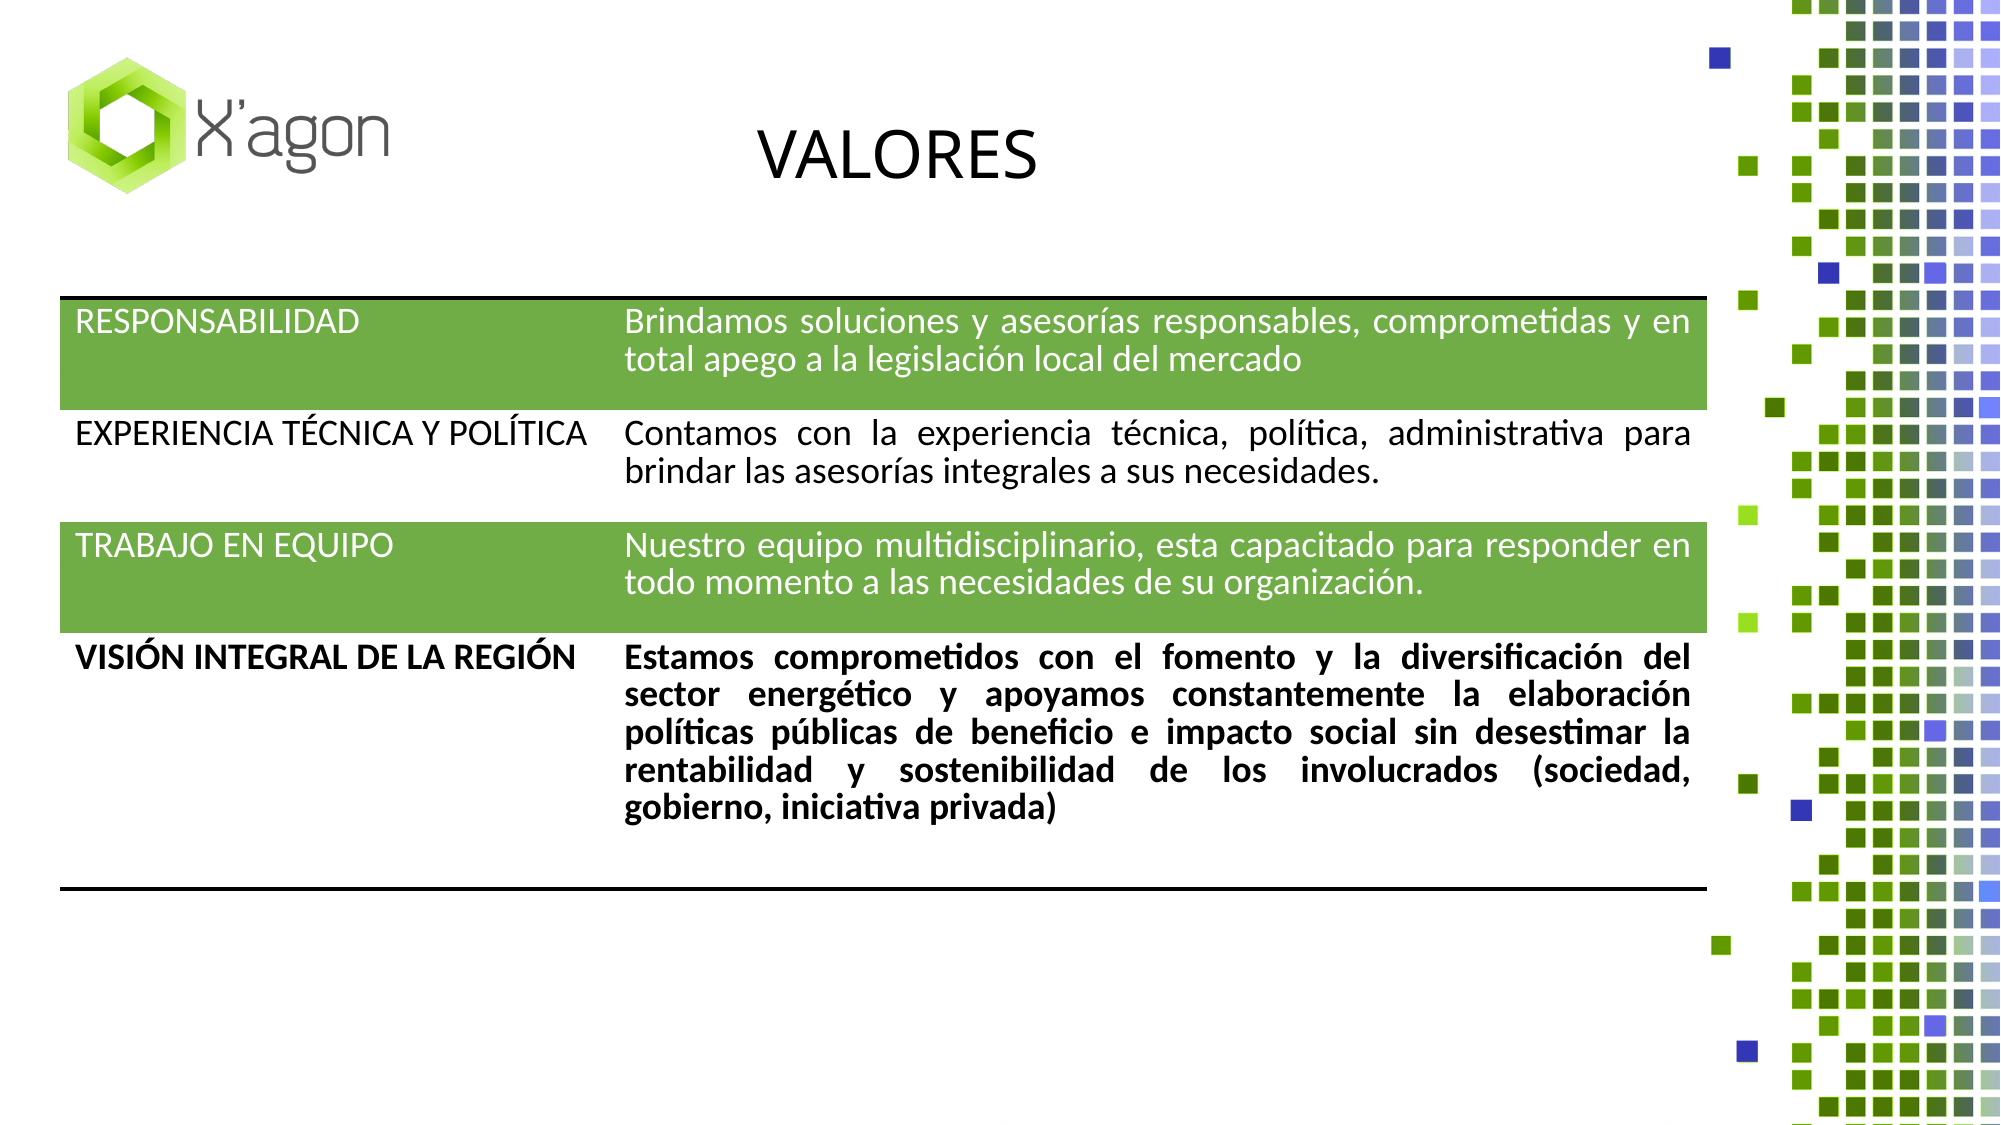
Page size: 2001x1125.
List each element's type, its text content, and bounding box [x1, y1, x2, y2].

title VALORES [742, 55, 1192, 258]
table_cell Nuestro equipo multidisciplinario, esta capacitado para responder en todo momento a las necesidades de su organización. [609, 522, 1707, 633]
table_cell EXPERIENCIA TÉCNICA Y POLÍTICA [60, 410, 609, 522]
table_cell TRABAJO EN EQUIPO [60, 522, 609, 633]
picture [0, 0, 2001, 1125]
table_cell Estamos comprometidos con el fomento y la diversificación del sector energético y apoyamos constantemente la elaboración políticas públicas de beneficio e impacto social sin desestimar la rentabilidad y sostenibilidad de los involucrados (sociedad, gobierno, iniciativa privada) [609, 633, 1707, 887]
table_header Brindamos soluciones y asesorías responsables, comprometidas y en total apego a la legislación local del mercado [609, 300, 1707, 410]
table_cell Contamos con la experiencia técnica, política, administrativa para brindar las asesorías integrales a sus necesidades. [609, 410, 1707, 522]
table_cell VISIÓN INTEGRAL DE LA REGIÓN [60, 633, 609, 887]
table_header RESPONSABILIDAD [60, 300, 609, 410]
